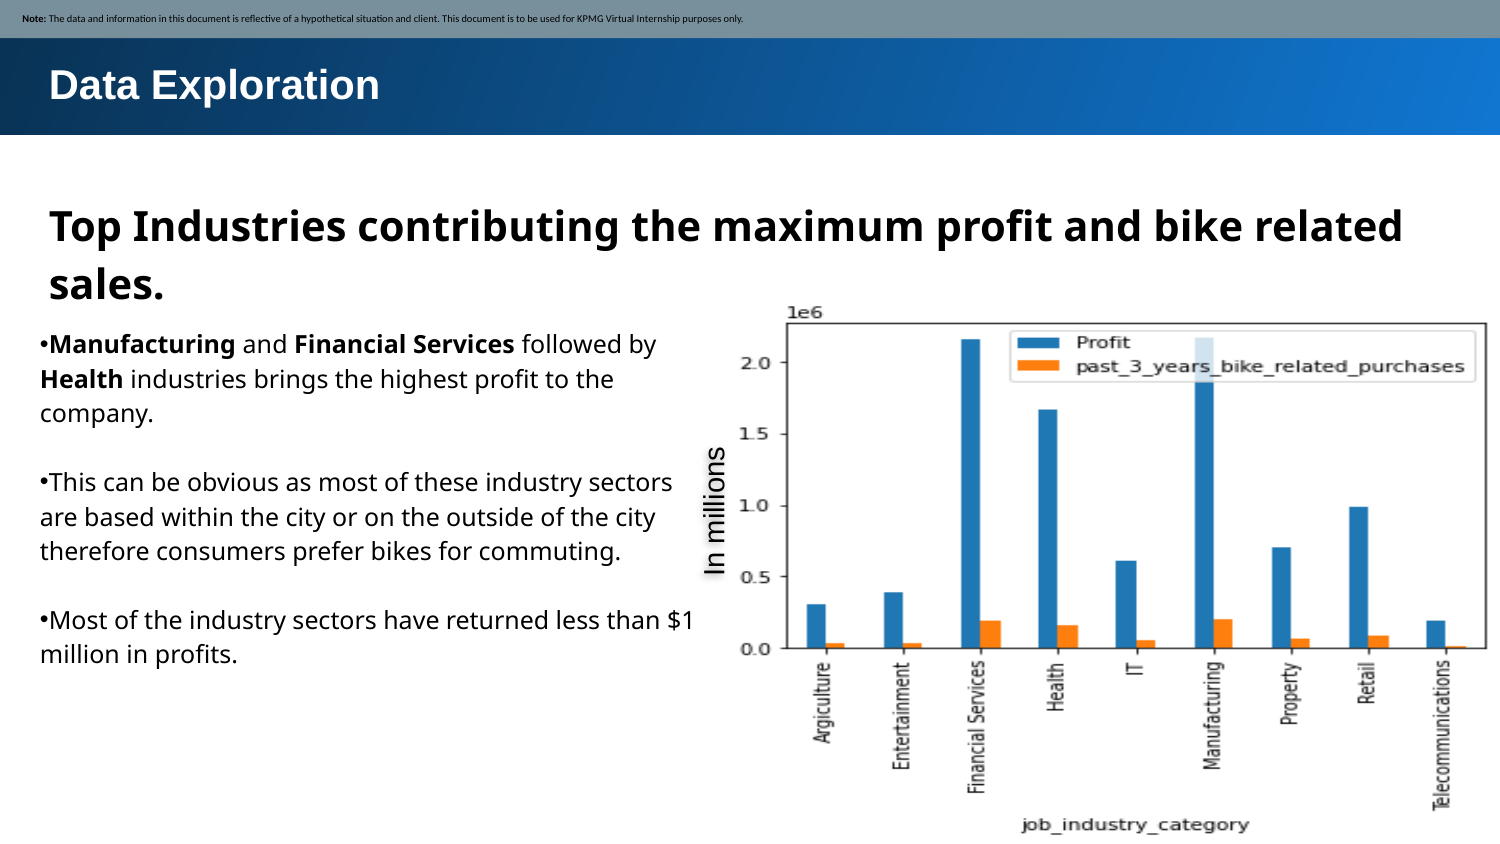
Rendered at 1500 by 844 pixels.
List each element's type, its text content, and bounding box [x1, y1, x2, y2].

text_box Manufacturing and Financial Services followed by Health industries brings the highest profit to the company. This can be obvious as most of these industry sectors are based within the city or on the outside of the city therefore consumers prefer bikes for commuting. Most of the industry sectors have returned less than $1 million in profits. [24, 309, 718, 684]
text_box Data Exploration [33, 43, 1439, 124]
text_box Top Industries contributing the maximum profit and bike related sales. [33, 177, 1439, 309]
picture [724, 296, 1500, 844]
text_box In millions [687, 396, 718, 585]
text_box Note: The data and information in this document is reflective of a hypothetical situation and client. This document is to be used for KPMG Virtual Internship purposes only. [0, 0, 1500, 39]
text_box [0, 39, 1500, 135]
